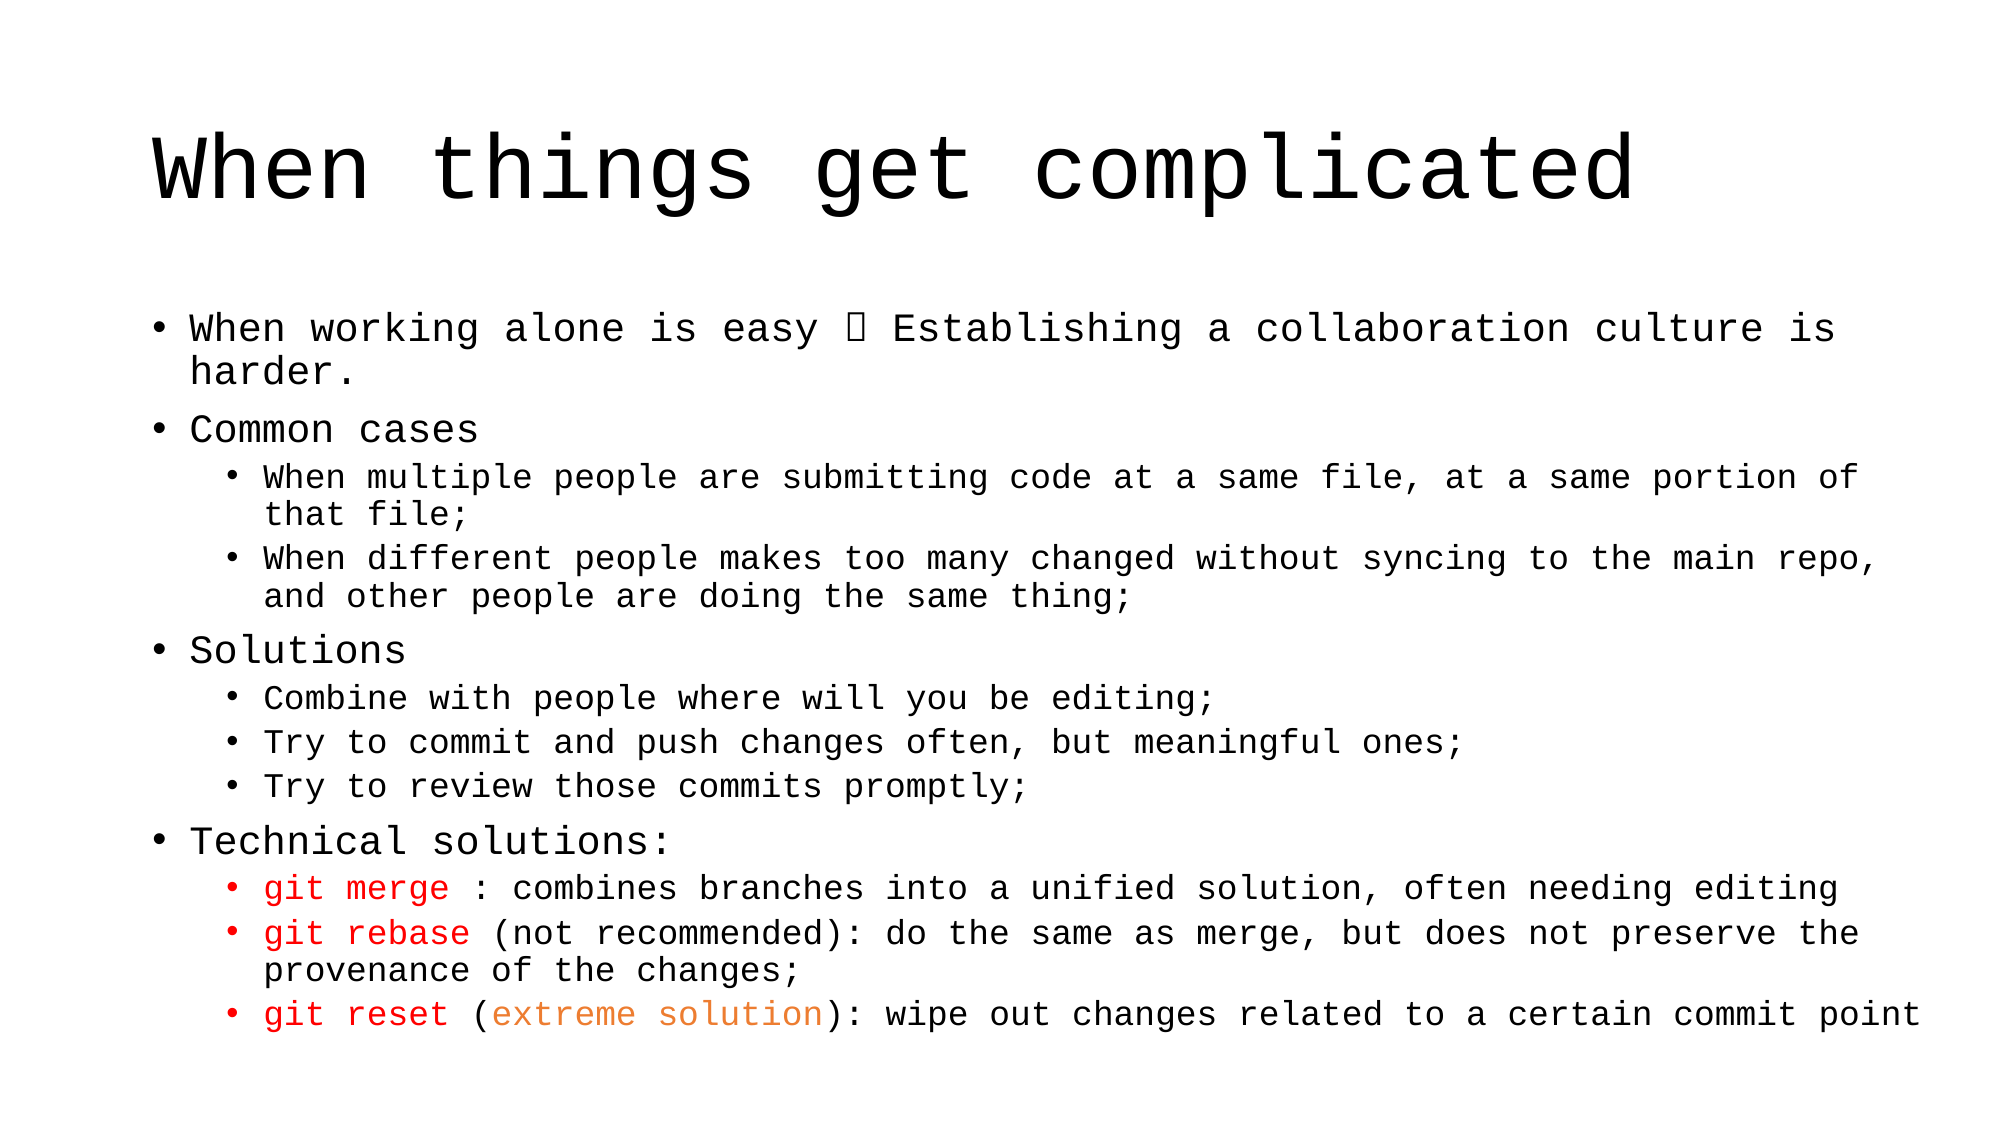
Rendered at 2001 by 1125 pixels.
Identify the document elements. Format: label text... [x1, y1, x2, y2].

title When things get complicated [137, 59, 1863, 278]
list When working alone is easy  Establishing a collaboration culture is harder. Common cases When multiple people are submitting code at a same file, at a same portion of that file; When different people makes too many changed without syncing to the main repo, and other people are doing the same thing; Solutions Combine with people where will you be editing; Try to commit and push changes often, but meaningful ones; Try to review those commits promptly; Technical solutions: git merge : combines branches into a unified solution, often needing editing git rebase (not recommended): do the same as merge, but does not preserve the provenance of the changes; git reset (extreme solution): wipe out changes related to a certain commit point [137, 299, 1950, 1066]
